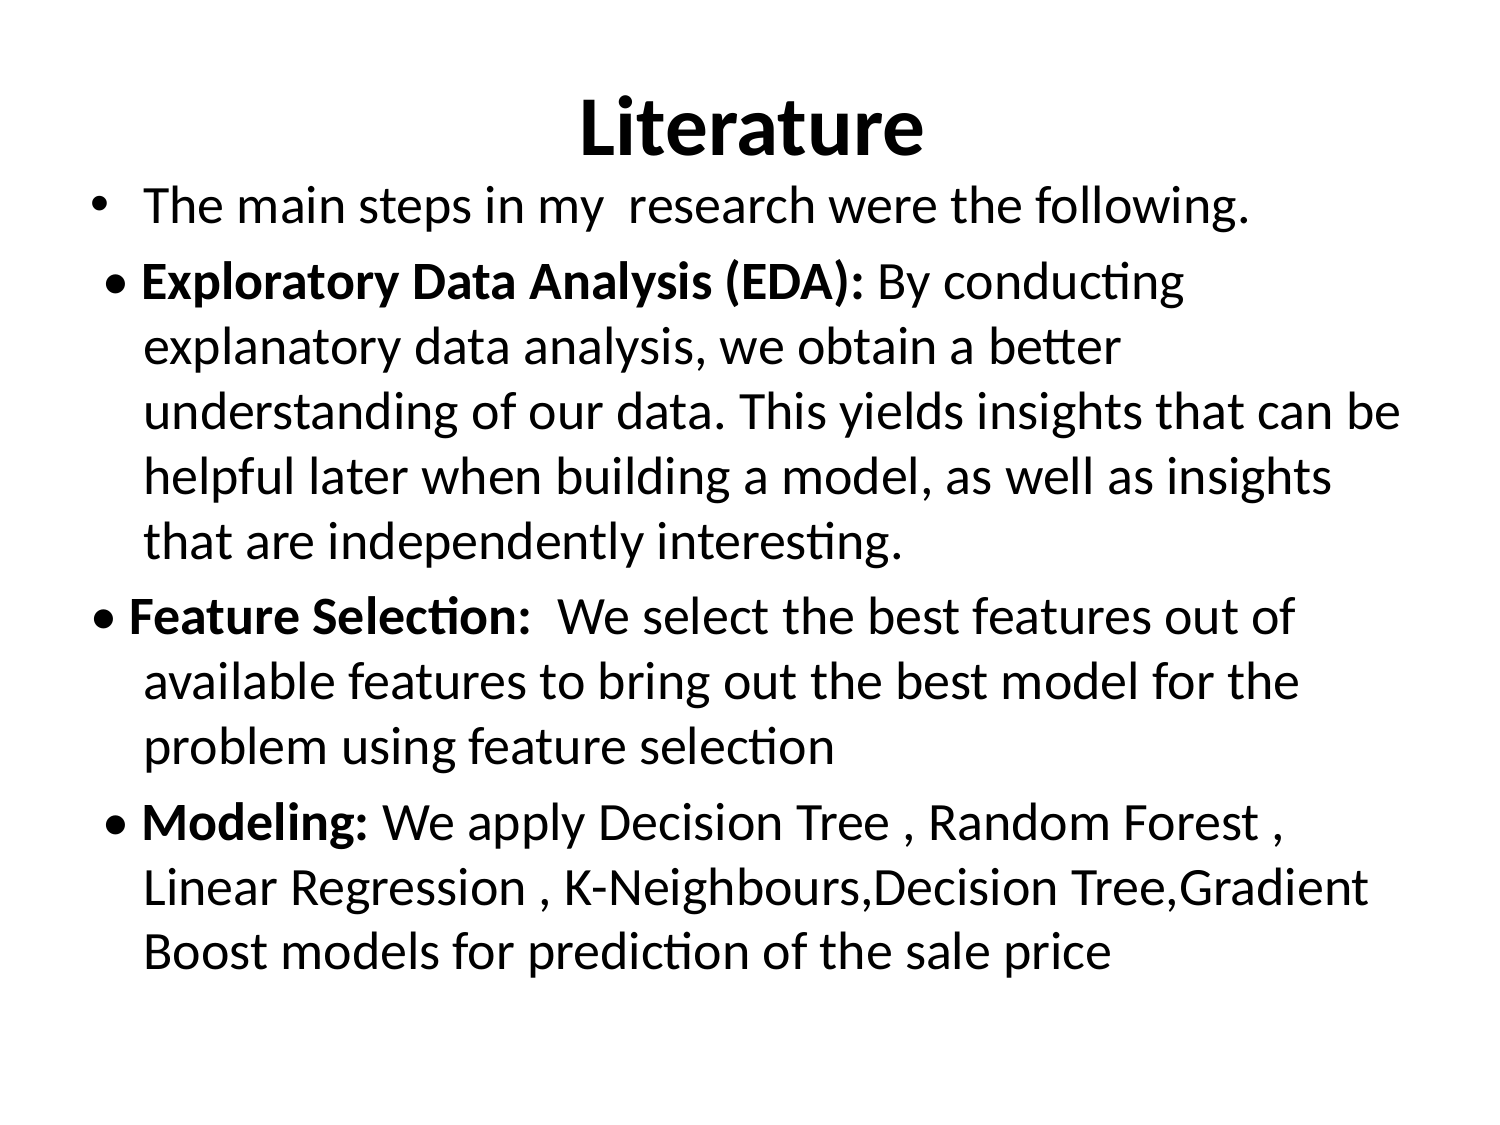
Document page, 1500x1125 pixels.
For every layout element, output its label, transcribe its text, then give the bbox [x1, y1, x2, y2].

list The main steps in my research were the following. • Exploratory Data Analysis (EDA): By conducting explanatory data analysis, we obtain a better understanding of our data. This yields insights that can be helpful later when building a model, as well as insights that are independently interesting. • Feature Selection: We select the best features out of available features to bring out the best model for the problem using feature selection • Modeling: We apply Decision Tree , Random Forest , Linear Regression , K-Neighbours,Decision Tree,Gradient Boost models for prediction of the sale price [75, 162, 1425, 1005]
title Literature [87, 62, 1438, 180]
